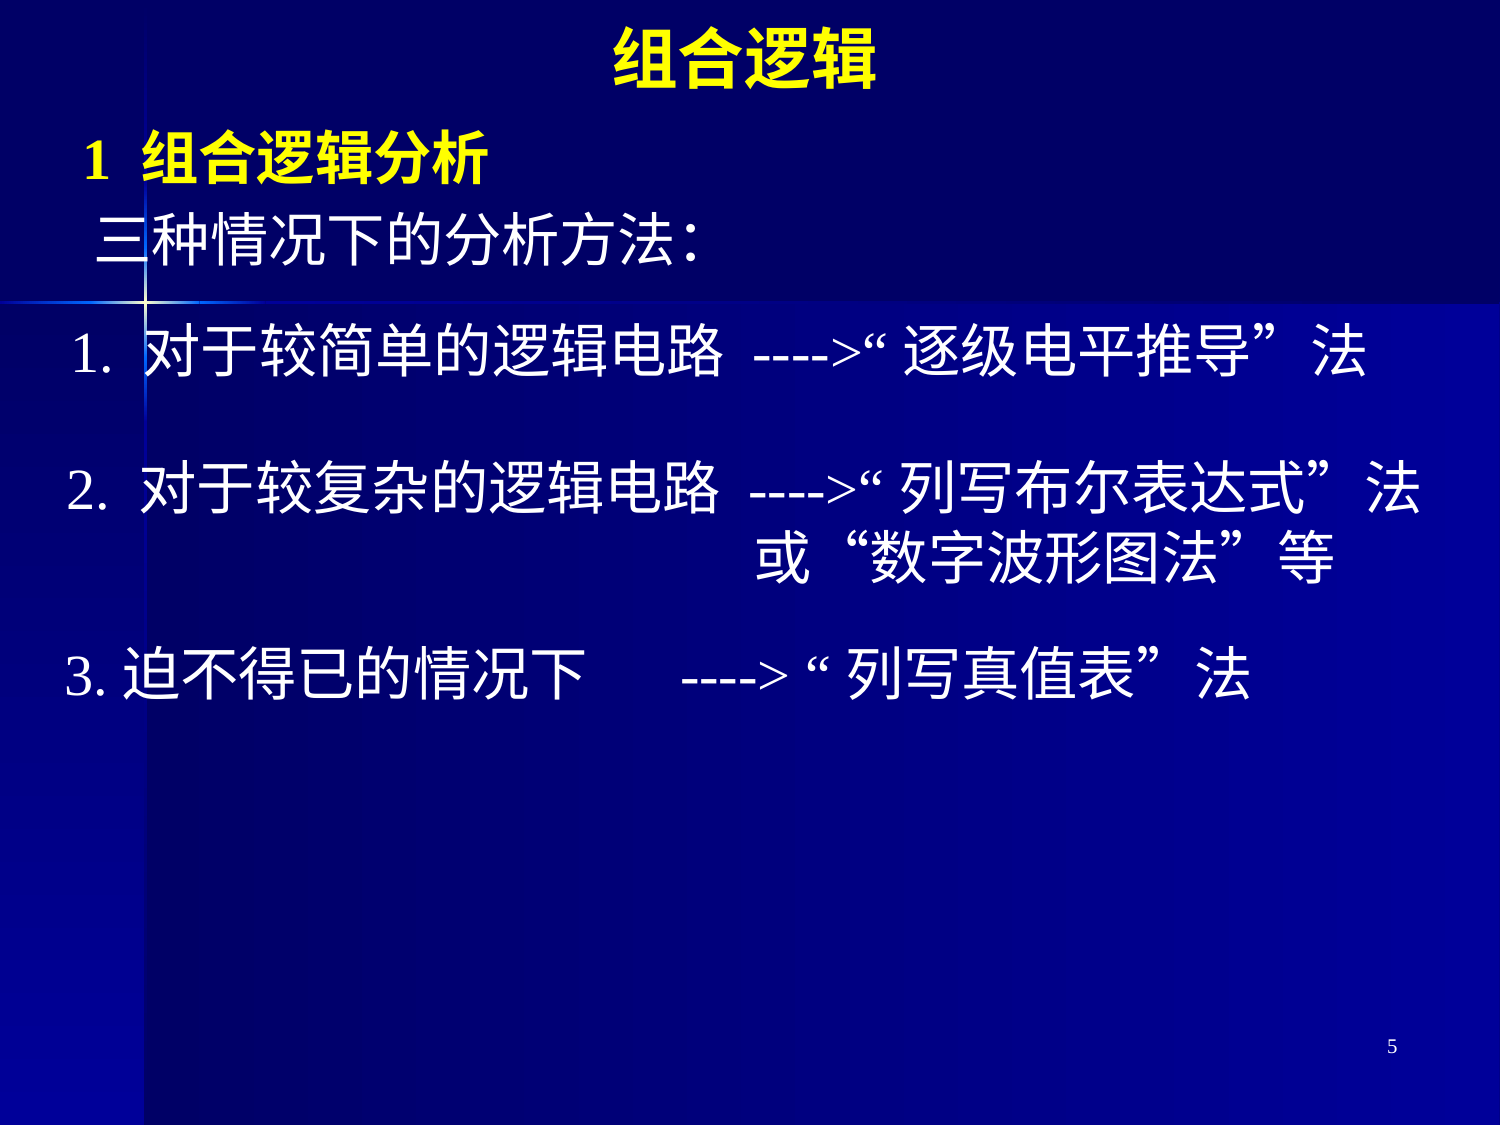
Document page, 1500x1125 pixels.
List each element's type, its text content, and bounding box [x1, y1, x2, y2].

text_box 三种情况下的分析方法： [78, 195, 1437, 304]
slide_number 5 [1099, 1024, 1413, 1101]
subtitle 1 组合逻辑分析 [67, 121, 1162, 206]
text_box 2. 对于较复杂的逻辑电路 ---->“列写布尔表达式”法 或“数字波形图法”等 [51, 443, 1500, 587]
title 组合逻辑 [77, 20, 1427, 105]
text_box 3.迫不得已的情况下 ----> “列写真值表”法 [49, 629, 1421, 751]
text_box 1. 对于较简单的逻辑电路 ---->“逐级电平推导”法 [55, 307, 1427, 429]
